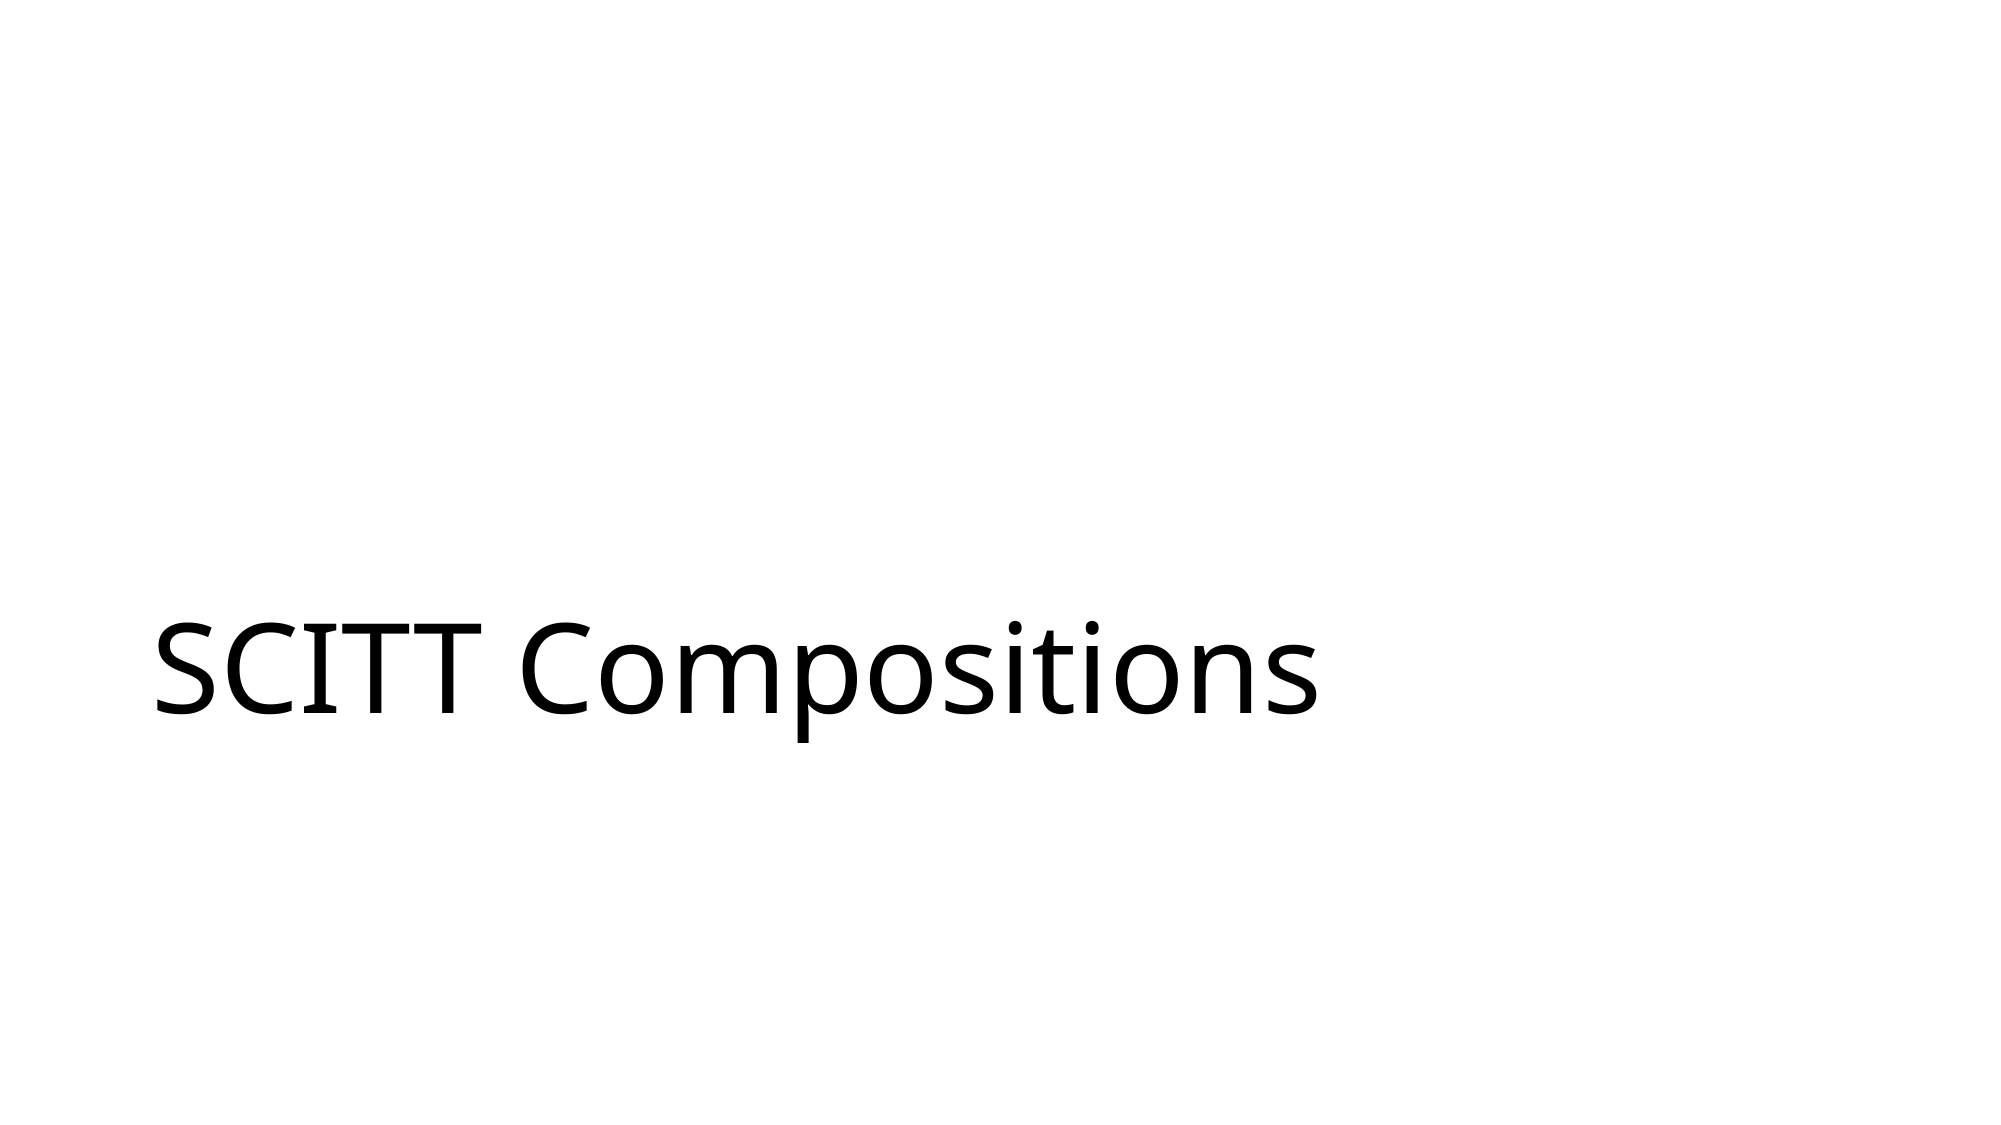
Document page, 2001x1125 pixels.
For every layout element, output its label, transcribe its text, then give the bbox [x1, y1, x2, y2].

title SCITT Compositions [136, 280, 1862, 749]
